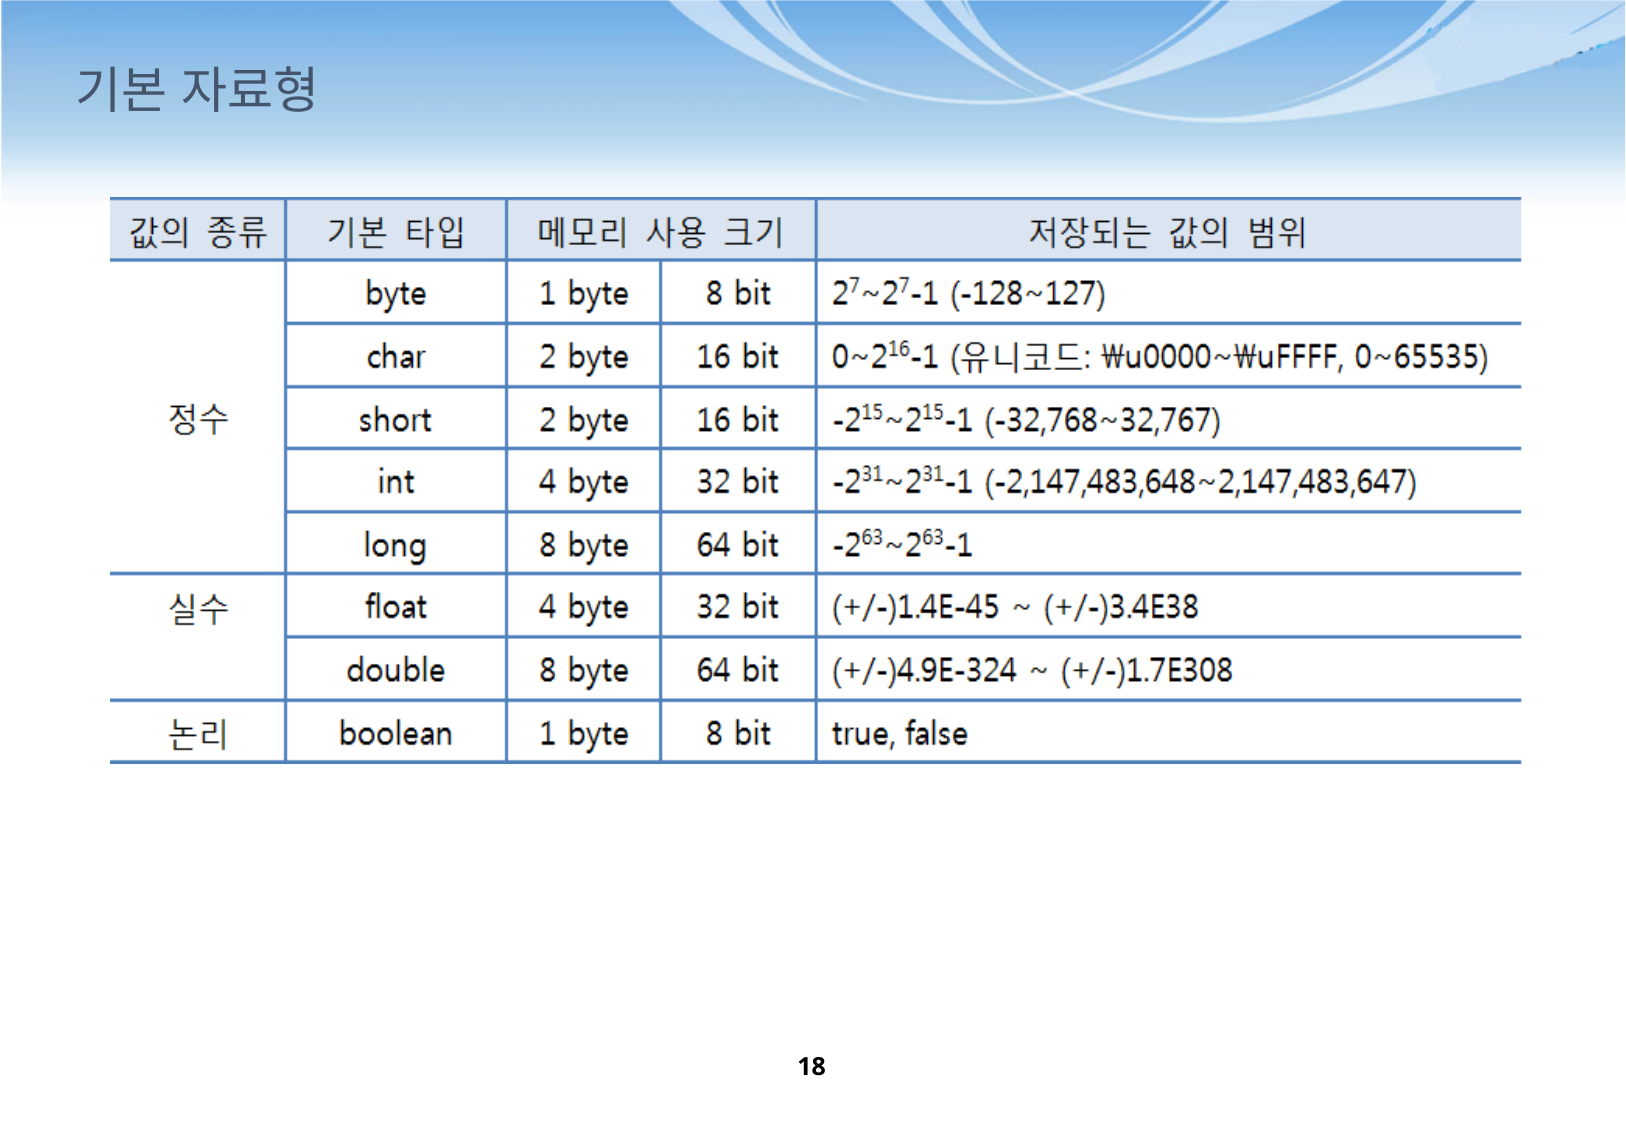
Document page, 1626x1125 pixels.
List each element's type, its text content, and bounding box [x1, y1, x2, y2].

slide_number 18 [636, 1042, 987, 1103]
title 기본 자료형 [60, 48, 1001, 130]
picture [0, 0, 1626, 1125]
